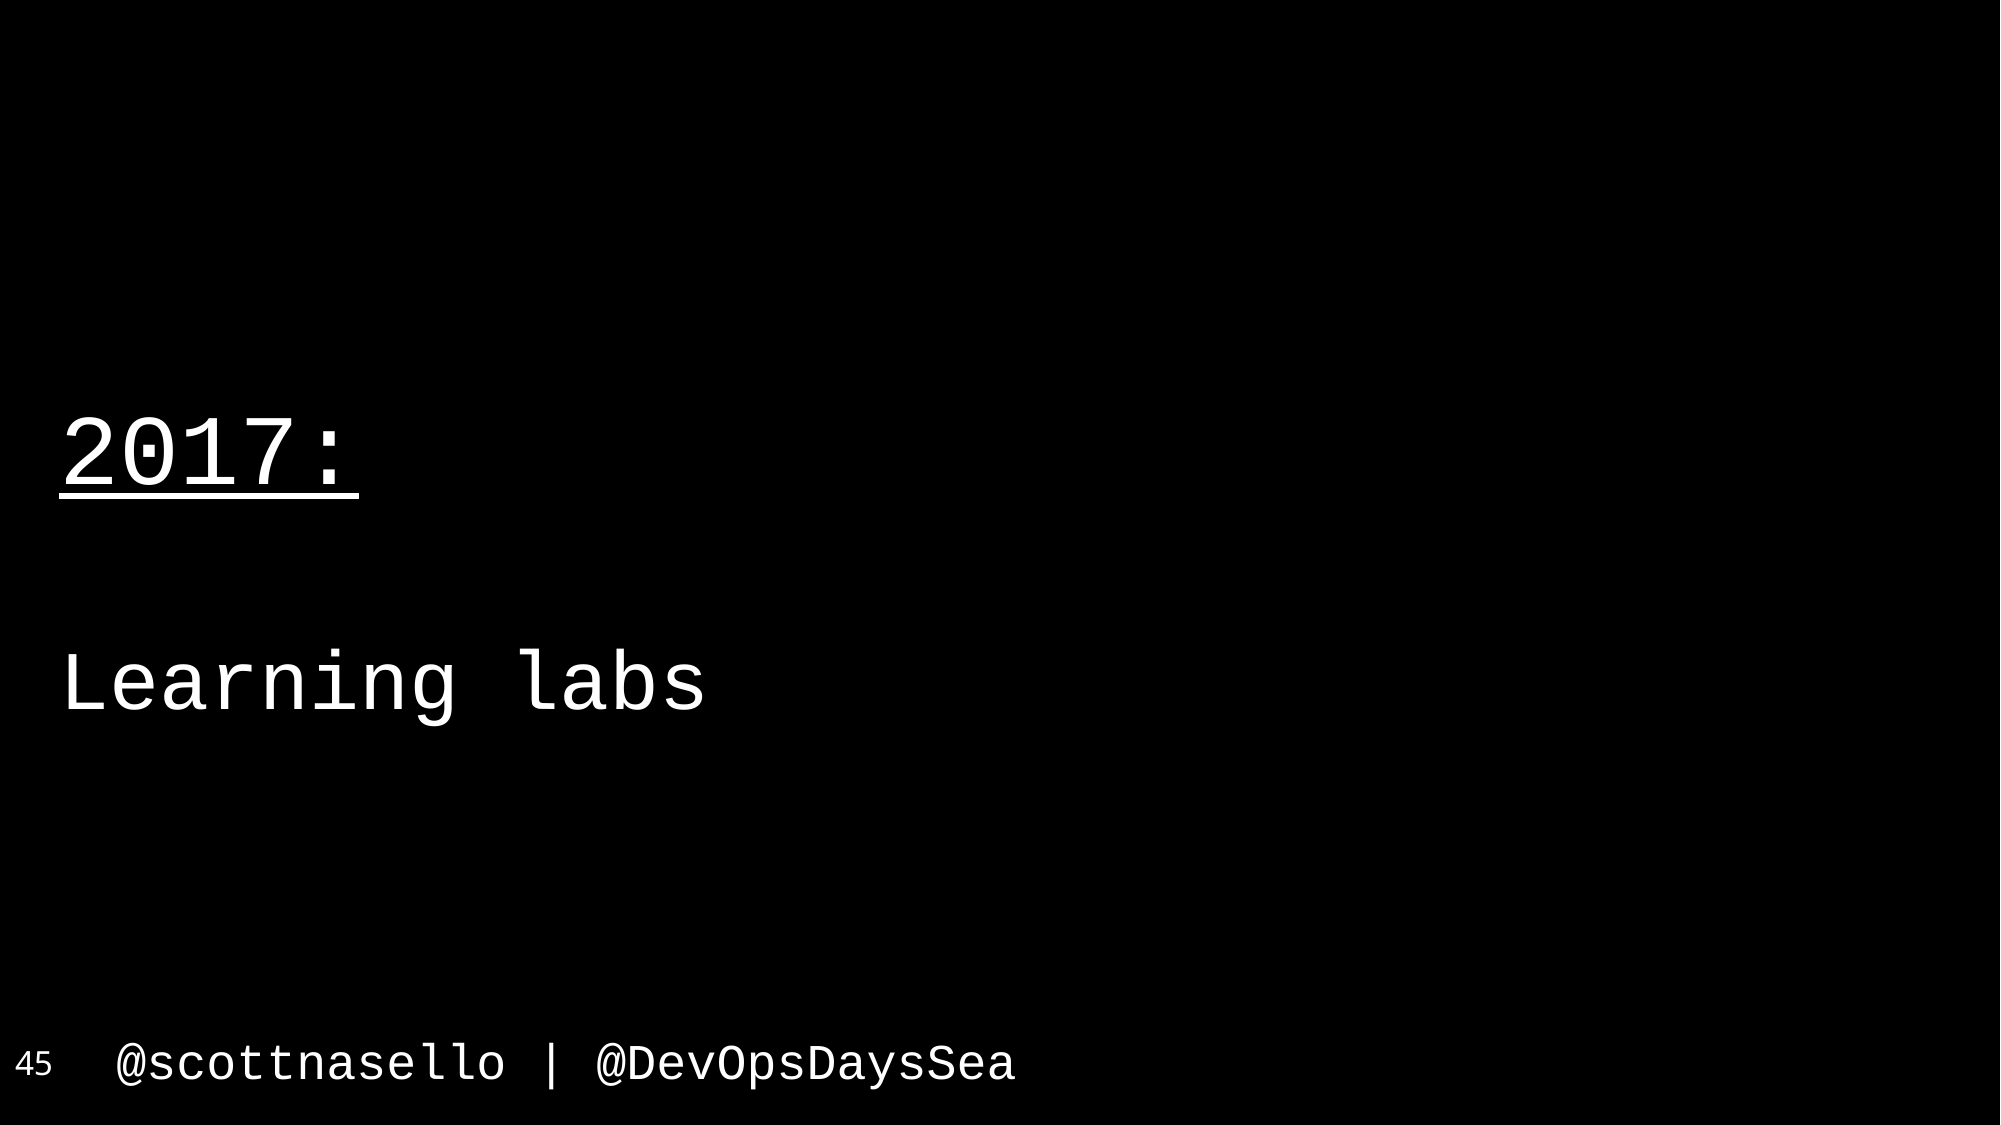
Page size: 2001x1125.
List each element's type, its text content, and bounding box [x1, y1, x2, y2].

slide_number 45 [0, 1030, 133, 1099]
list 2017: Learning labs [44, 31, 1956, 1094]
